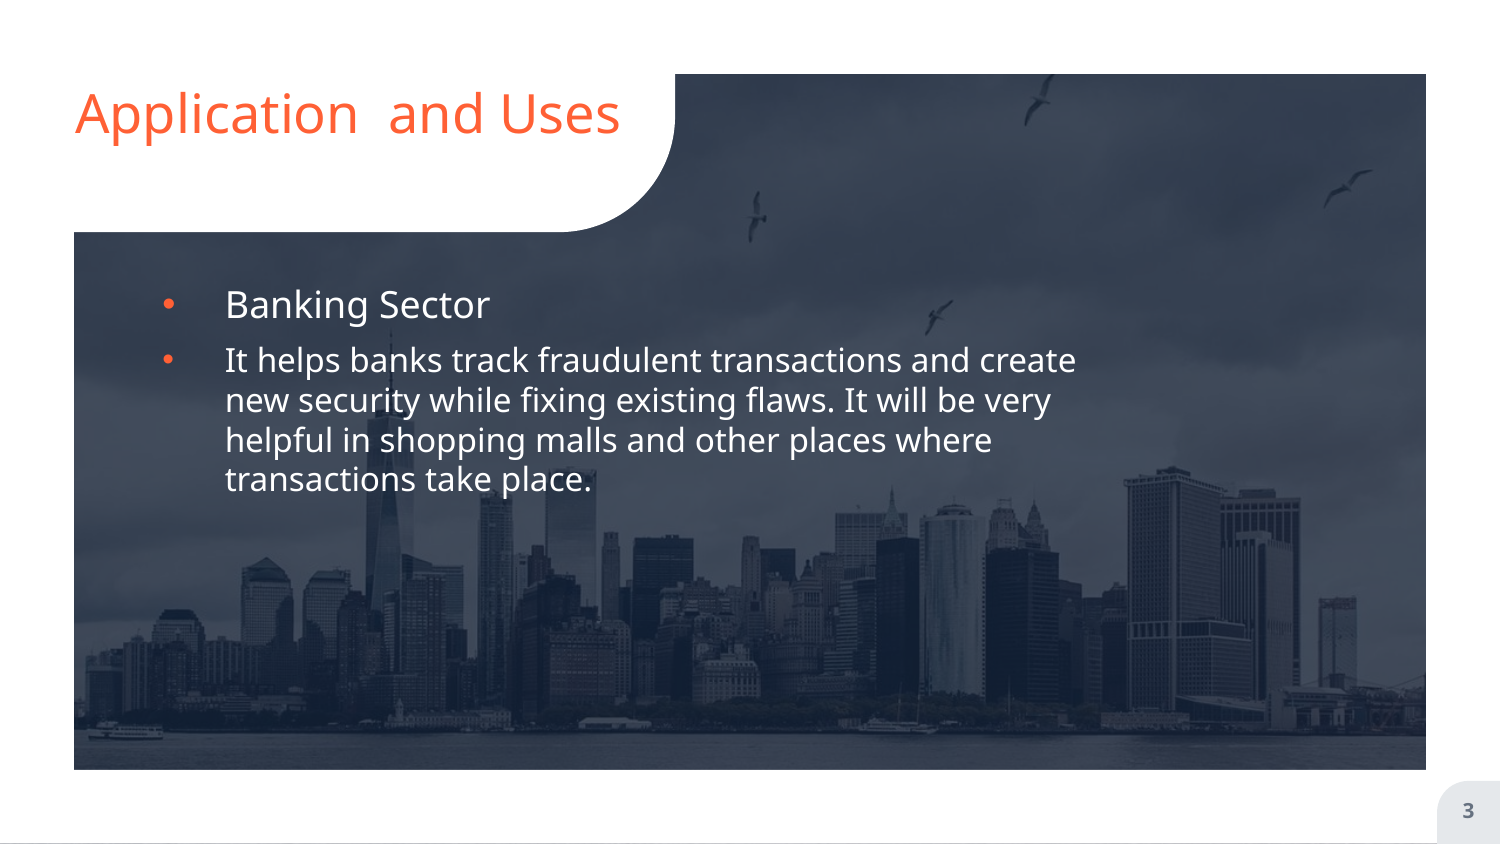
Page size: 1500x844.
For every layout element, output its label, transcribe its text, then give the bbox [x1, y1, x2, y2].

list Banking Sector It helps banks track fraudulent transactions and create new security while fixing existing flaws. It will be very helpful in shopping malls and other places where transactions take place. [149, 281, 1125, 714]
title Application and Uses [75, 0, 678, 233]
slide_number 3 [1437, 780, 1500, 844]
